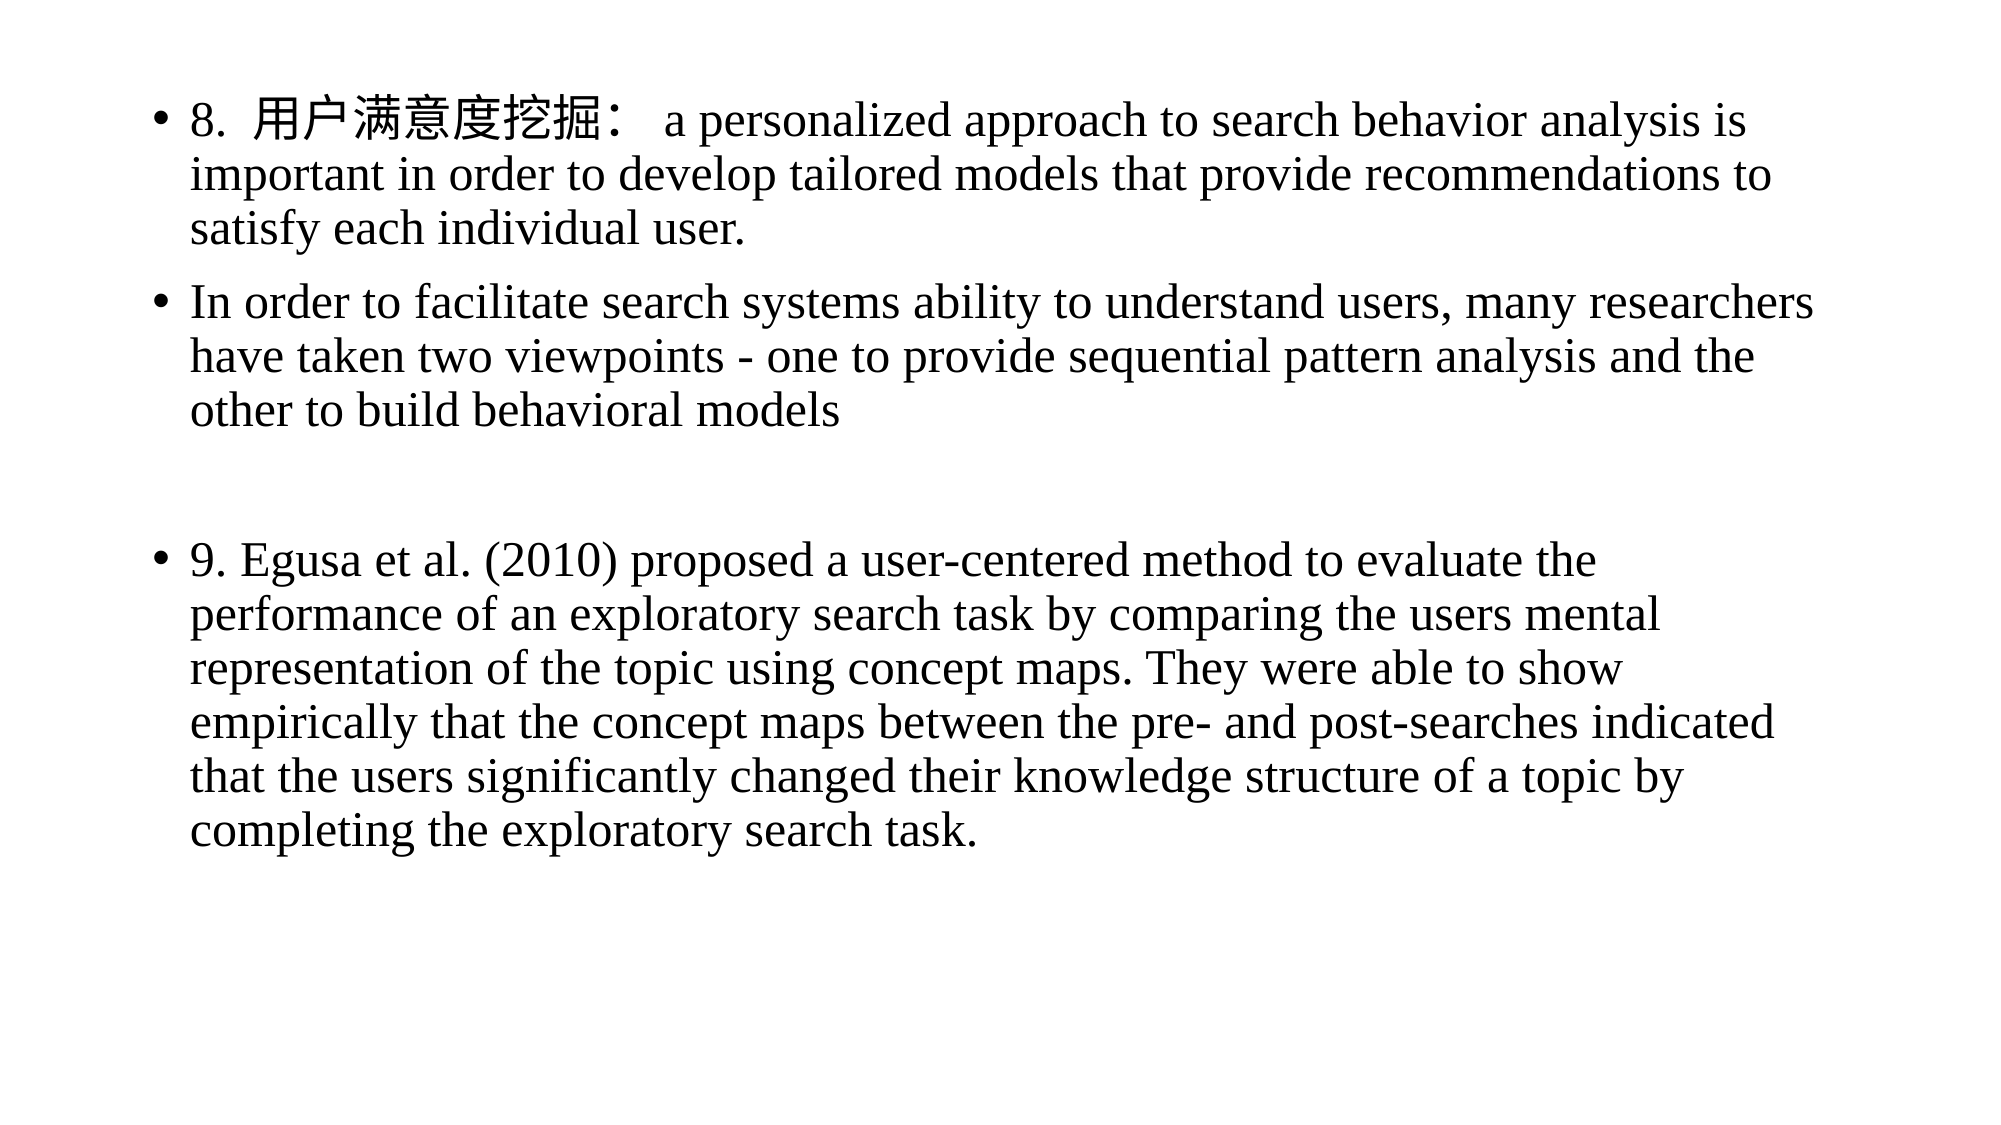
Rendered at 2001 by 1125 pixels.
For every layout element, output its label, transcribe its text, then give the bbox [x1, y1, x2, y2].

list 8. 用户满意度挖掘：a personalized approach to search behavior analysis is important in order to develop tailored models that provide recommendations to satisfy each individual user. In order to facilitate search systems ability to understand users, many researchers have taken two viewpoints - one to provide sequential pattern analysis and the other to build behavioral models 9. Egusa et al. (2010) proposed a user-centered method to evaluate the performance of an exploratory search task by comparing the users mental representation of the topic using concept maps. They were able to show empirically that the concept maps between the pre- and post-searches indicated that the users significantly changed their knowledge structure of a topic by completing the exploratory search task. [137, 85, 1863, 1014]
